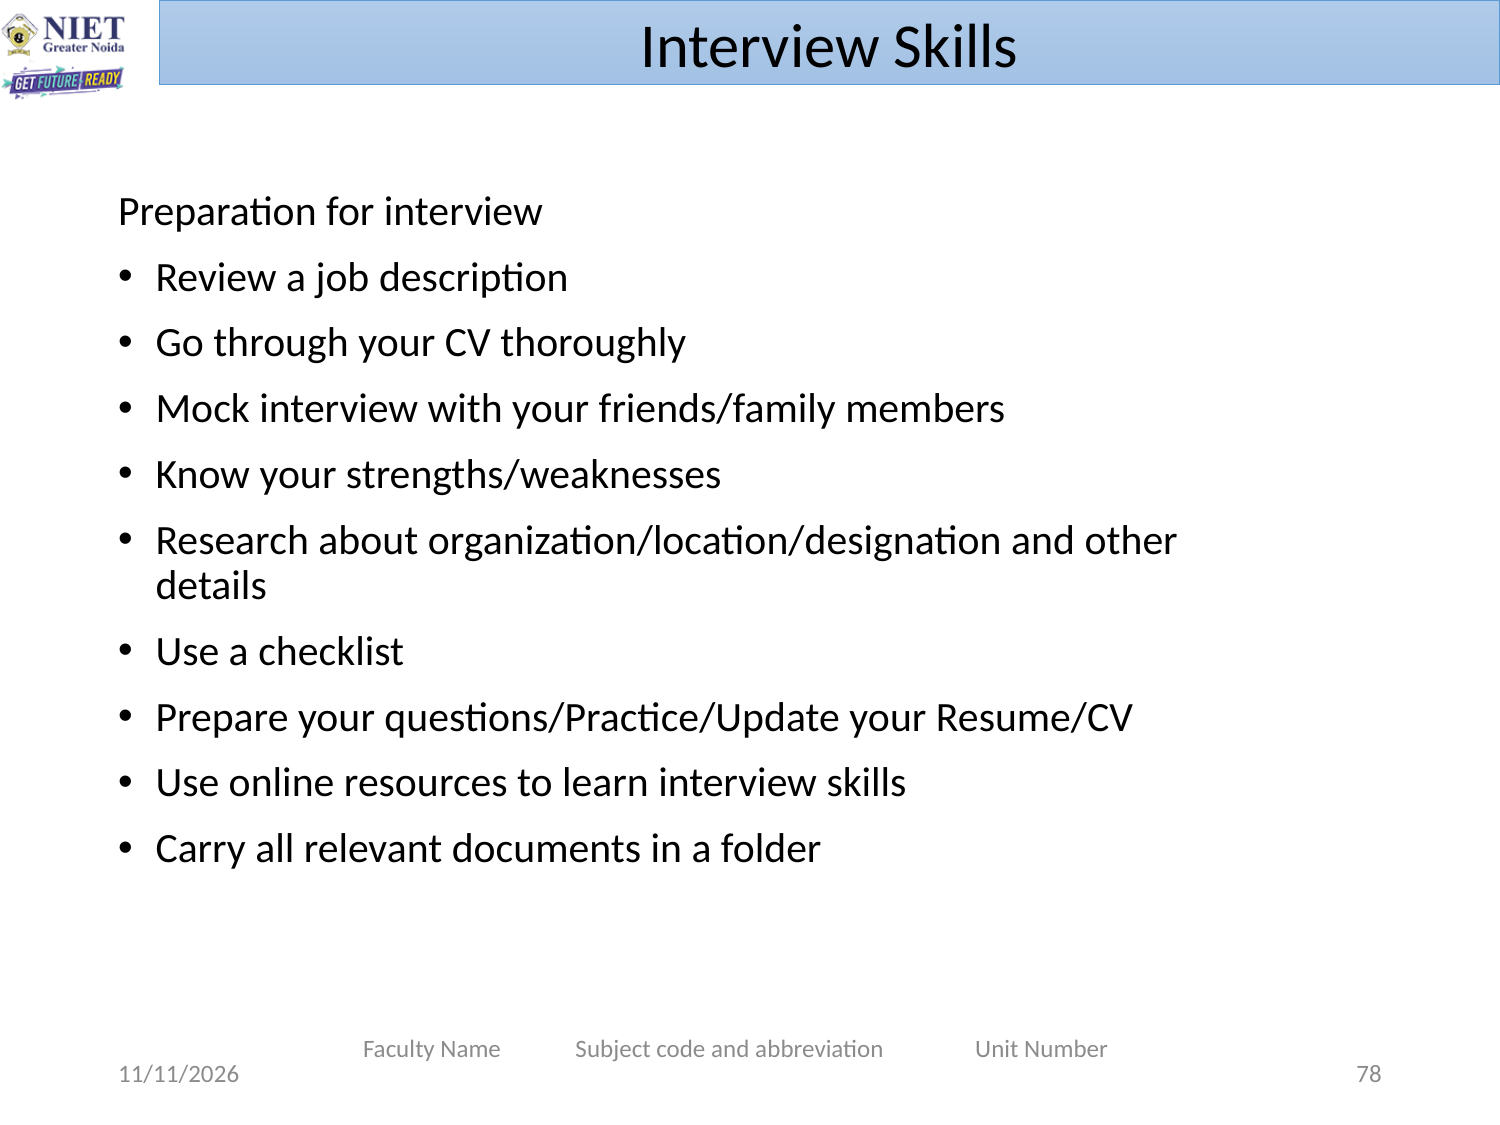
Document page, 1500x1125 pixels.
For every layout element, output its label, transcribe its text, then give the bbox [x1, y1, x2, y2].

list Preparation for interview Review a job description Go through your CV thoroughly Mock interview with your friends/family members Know your strengths/weaknesses Research about organization/location/designation and other details Use a checklist Prepare your questions/Practice/Update your Resume/CV Use online resources to learn interview skills Carry all relevant documents in a folder [103, 181, 1279, 739]
picture [0, 5, 152, 107]
footer Faculty Name Subject code and abbreviation Unit Number [315, 1027, 1158, 1068]
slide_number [103, 1042, 441, 1103]
text_box Interview Skills [159, 0, 1500, 85]
slide_number 78 [1059, 1042, 1397, 1103]
